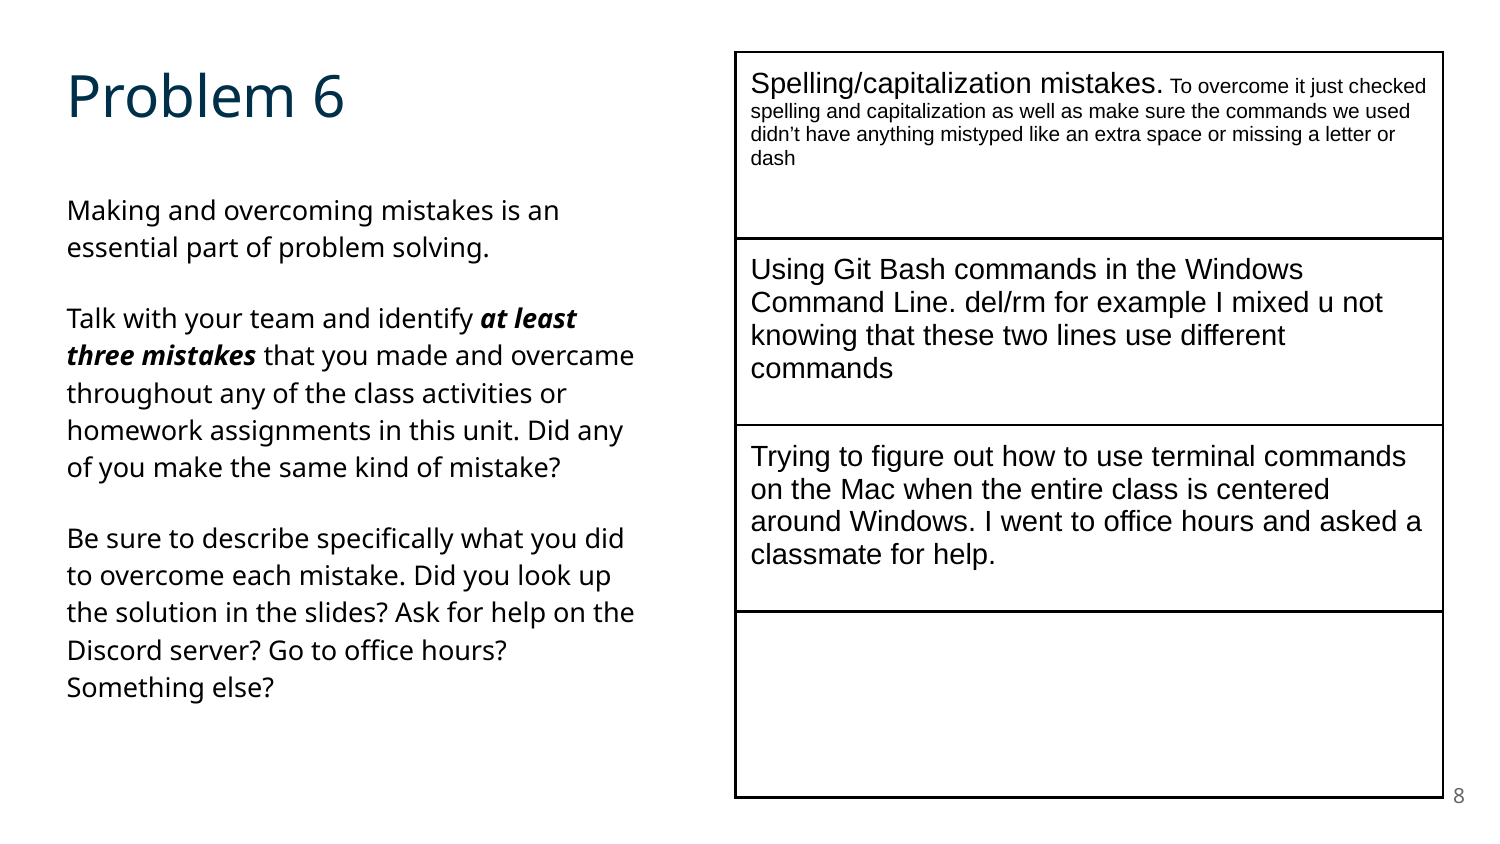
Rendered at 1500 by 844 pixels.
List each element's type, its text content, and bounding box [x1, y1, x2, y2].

title Problem 6 [51, 44, 660, 150]
list Making and overcoming mistakes is an essential part of problem solving. Talk with your team and identify at least three mistakes that you made and overcame throughout any of the class activities or homework assignments in this unit. Did any of you make the same kind of mistake? Be sure to describe specifically what you did to overcome each mistake. Did you look up the solution in the slides? Ask for help on the Discord server? Go to office hours? Something else? [51, 173, 660, 719]
table_header Spelling/capitalization mistakes. To overcome it just checked spelling and capitalization as well as make sure the commands we used didn’t have anything mistyped like an extra space or missing a letter or dash [737, 53, 1442, 237]
slide_number 8 [1389, 764, 1480, 830]
table_cell Using Git Bash commands in the Windows Command Line. del/rm for example I mixed u not knowing that these two lines use different commands [737, 240, 1442, 424]
table_cell Trying to figure out how to use terminal commands on the Mac when the entire class is centered around Windows. I went to office hours and asked a classmate for help. [737, 426, 1442, 610]
table_cell [737, 613, 1442, 796]
